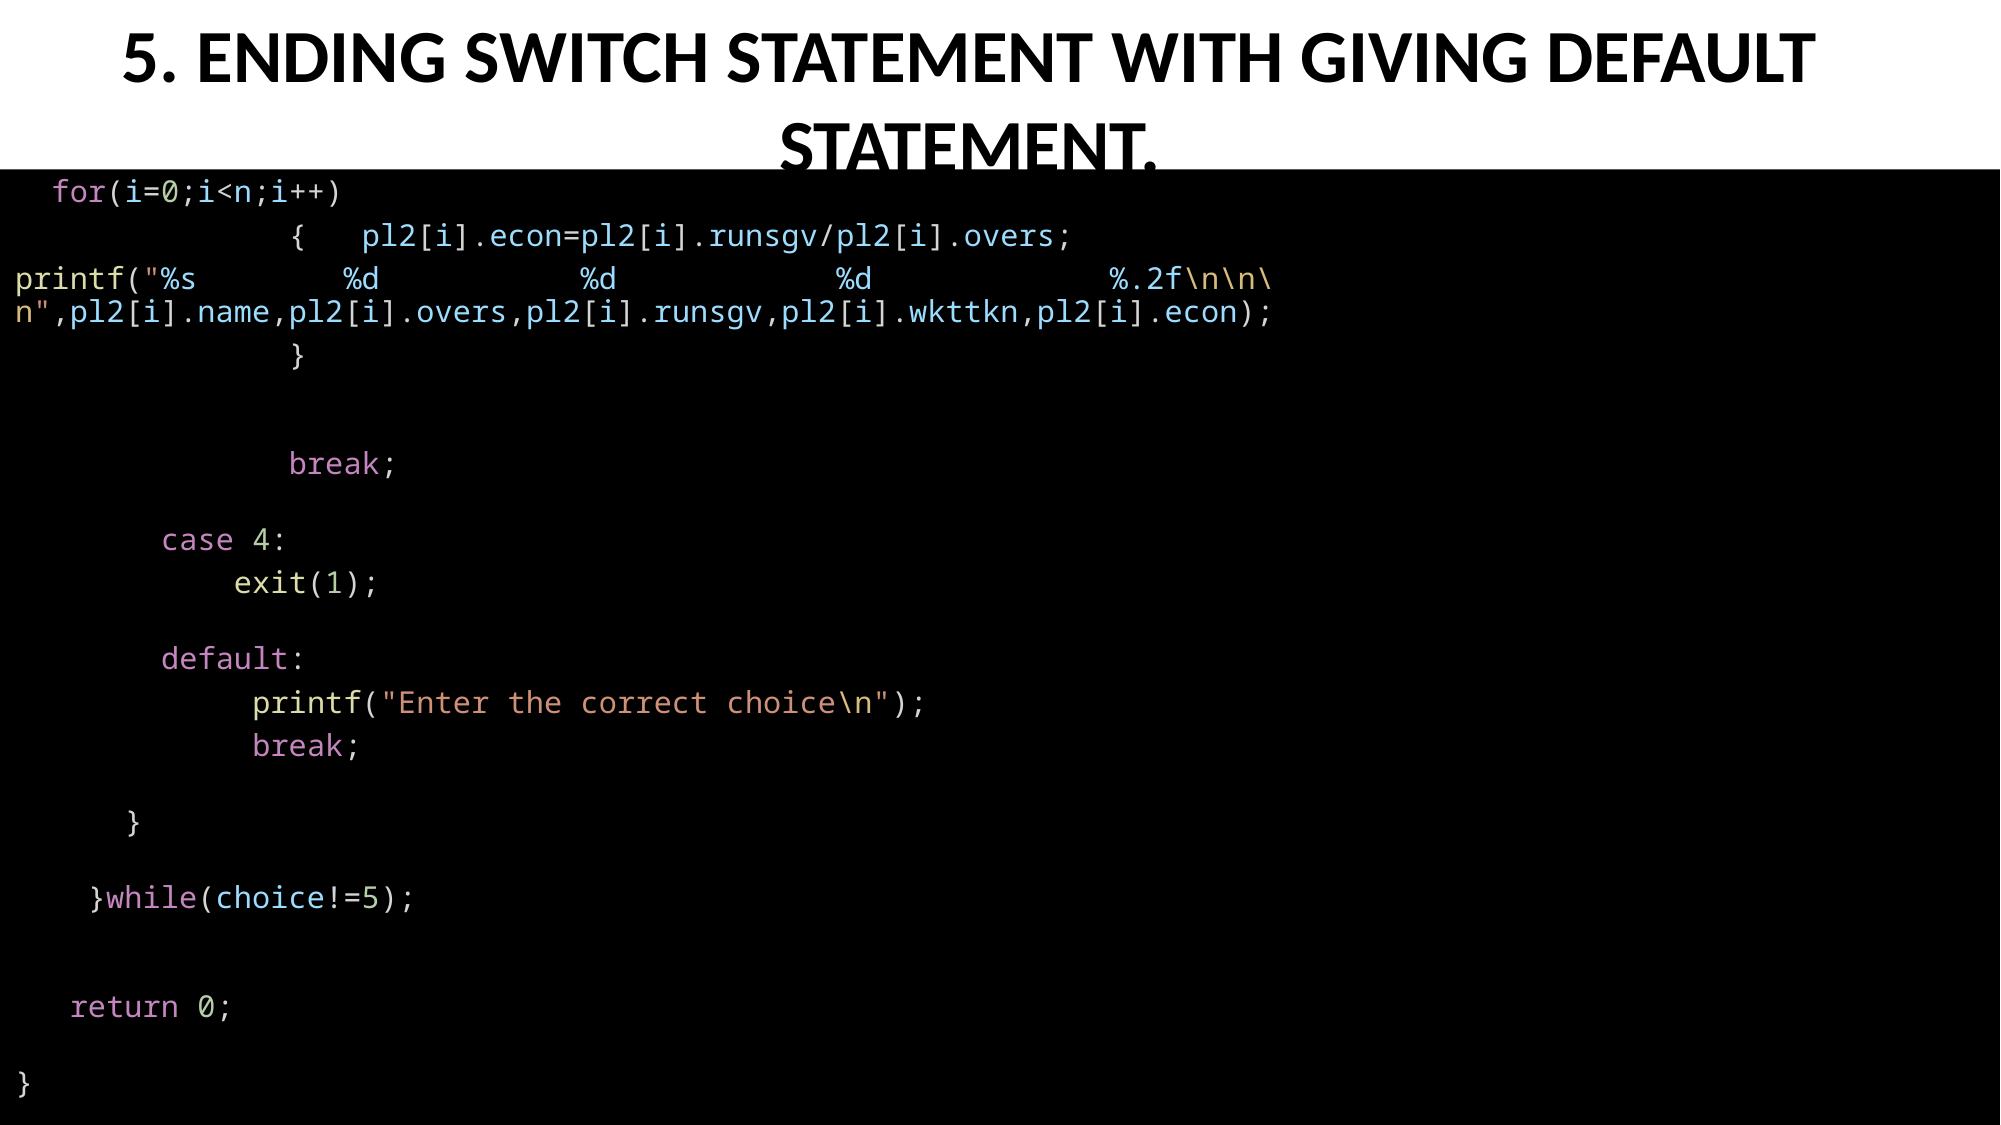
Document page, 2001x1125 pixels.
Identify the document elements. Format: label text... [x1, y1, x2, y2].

list for(i=0;i<n;i++) { pl2[i].econ=pl2[i].runsgv/pl2[i].overs; printf("%s %d %d %d %.2f\n\n\n",pl2[i].name,pl2[i].overs,pl2[i].runsgv,pl2[i].wkttkn,pl2[i].econ); } break; case 4: exit(1); default: printf("Enter the correct choice\n"); break; } }while(choice!=5); return 0; } [0, 169, 2000, 1125]
text_box 5. ENDING SWITCH STATEMENT WITH GIVING DEFAULT STATEMENT. [0, 0, 1957, 195]
